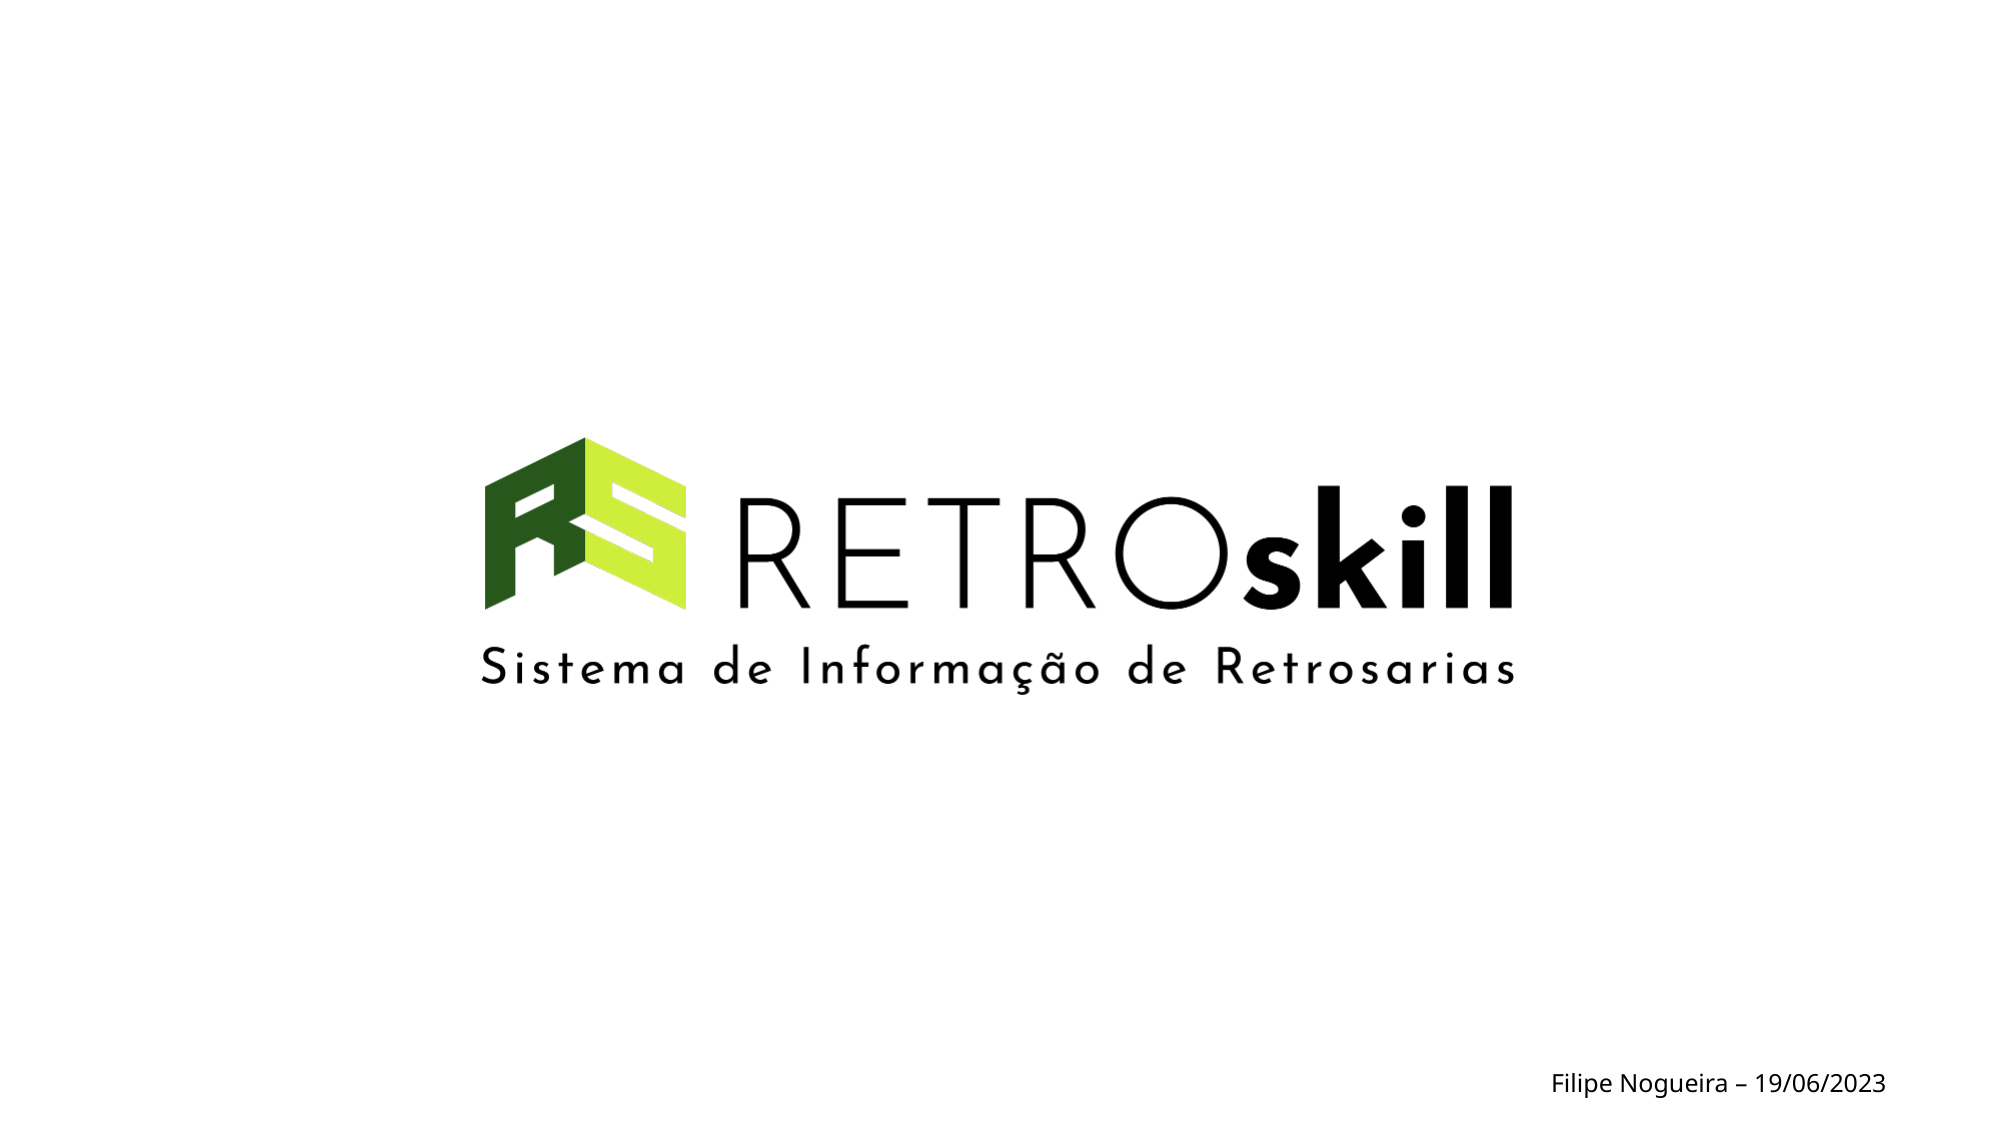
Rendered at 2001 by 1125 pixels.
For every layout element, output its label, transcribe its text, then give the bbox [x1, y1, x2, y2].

picture [445, 398, 1554, 727]
text_box Filipe Nogueira – 19/06/2023 [1536, 1059, 1902, 1105]
